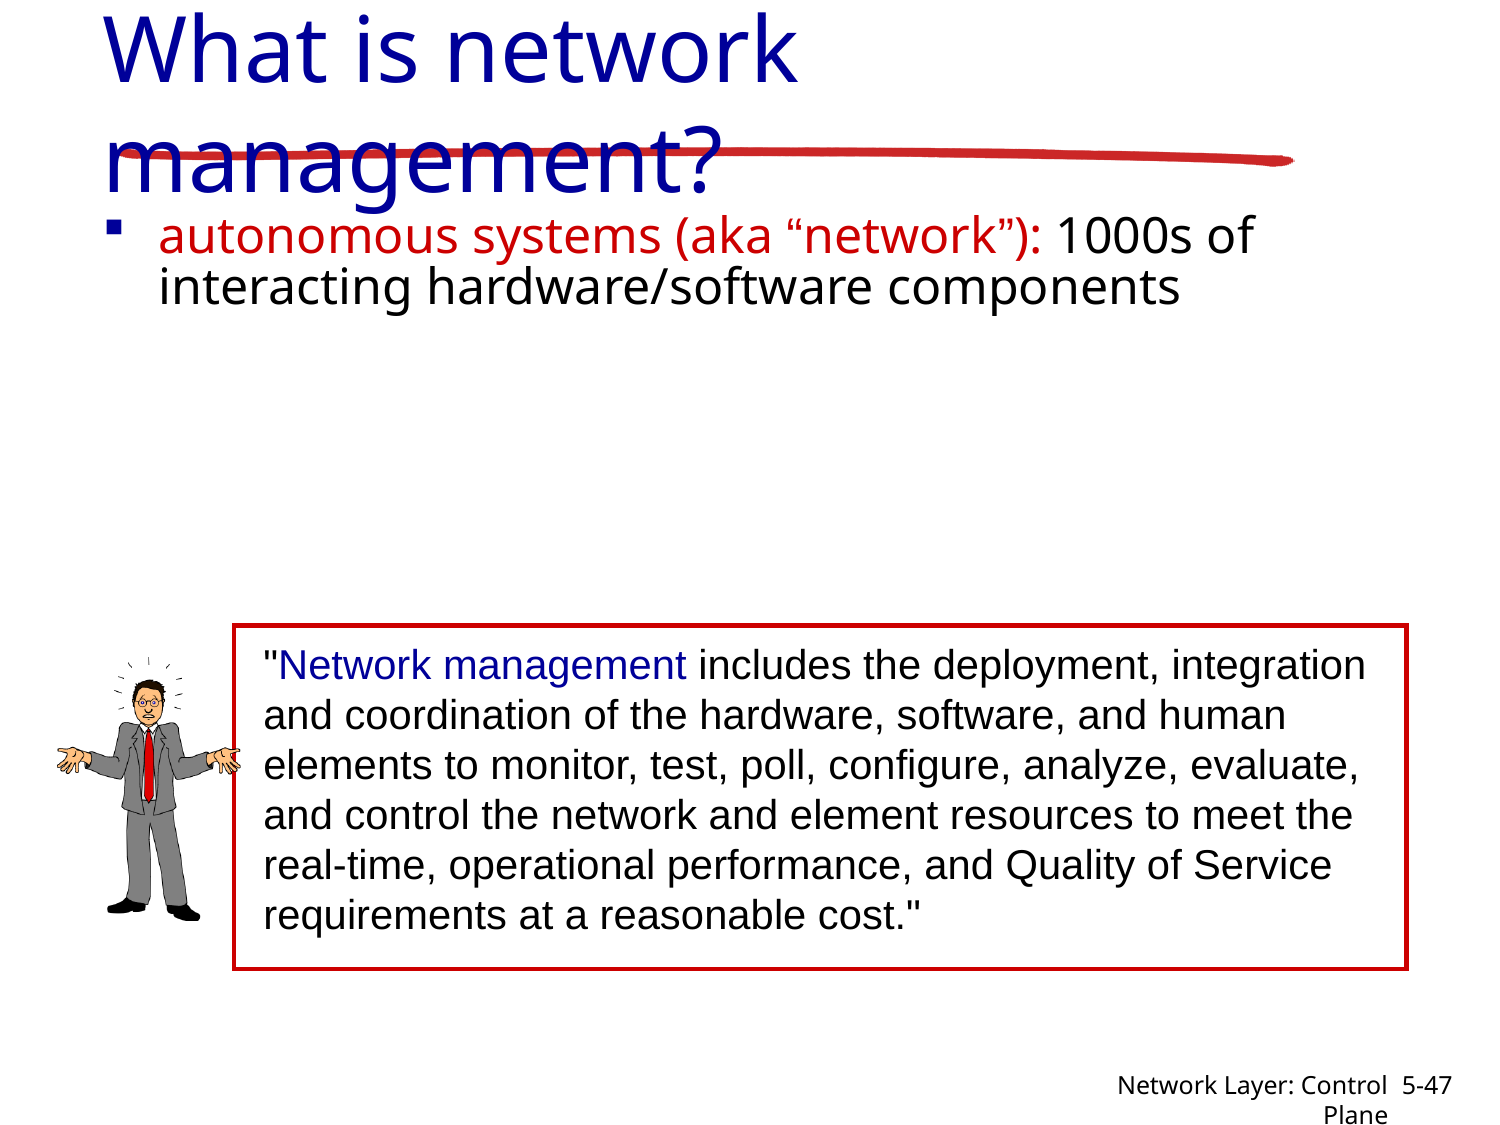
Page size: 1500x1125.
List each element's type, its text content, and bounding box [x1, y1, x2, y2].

text_box [234, 625, 1407, 970]
title What is network management? [87, 6, 1363, 195]
footer Network Layer: Control Plane [1045, 1062, 1404, 1102]
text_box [55, 657, 241, 921]
slide_number 5-47 [1387, 1062, 1478, 1107]
list autonomous systems (aka “network”): 1000s of interacting hardware/software components [87, 205, 1432, 709]
picture [107, 142, 1308, 172]
